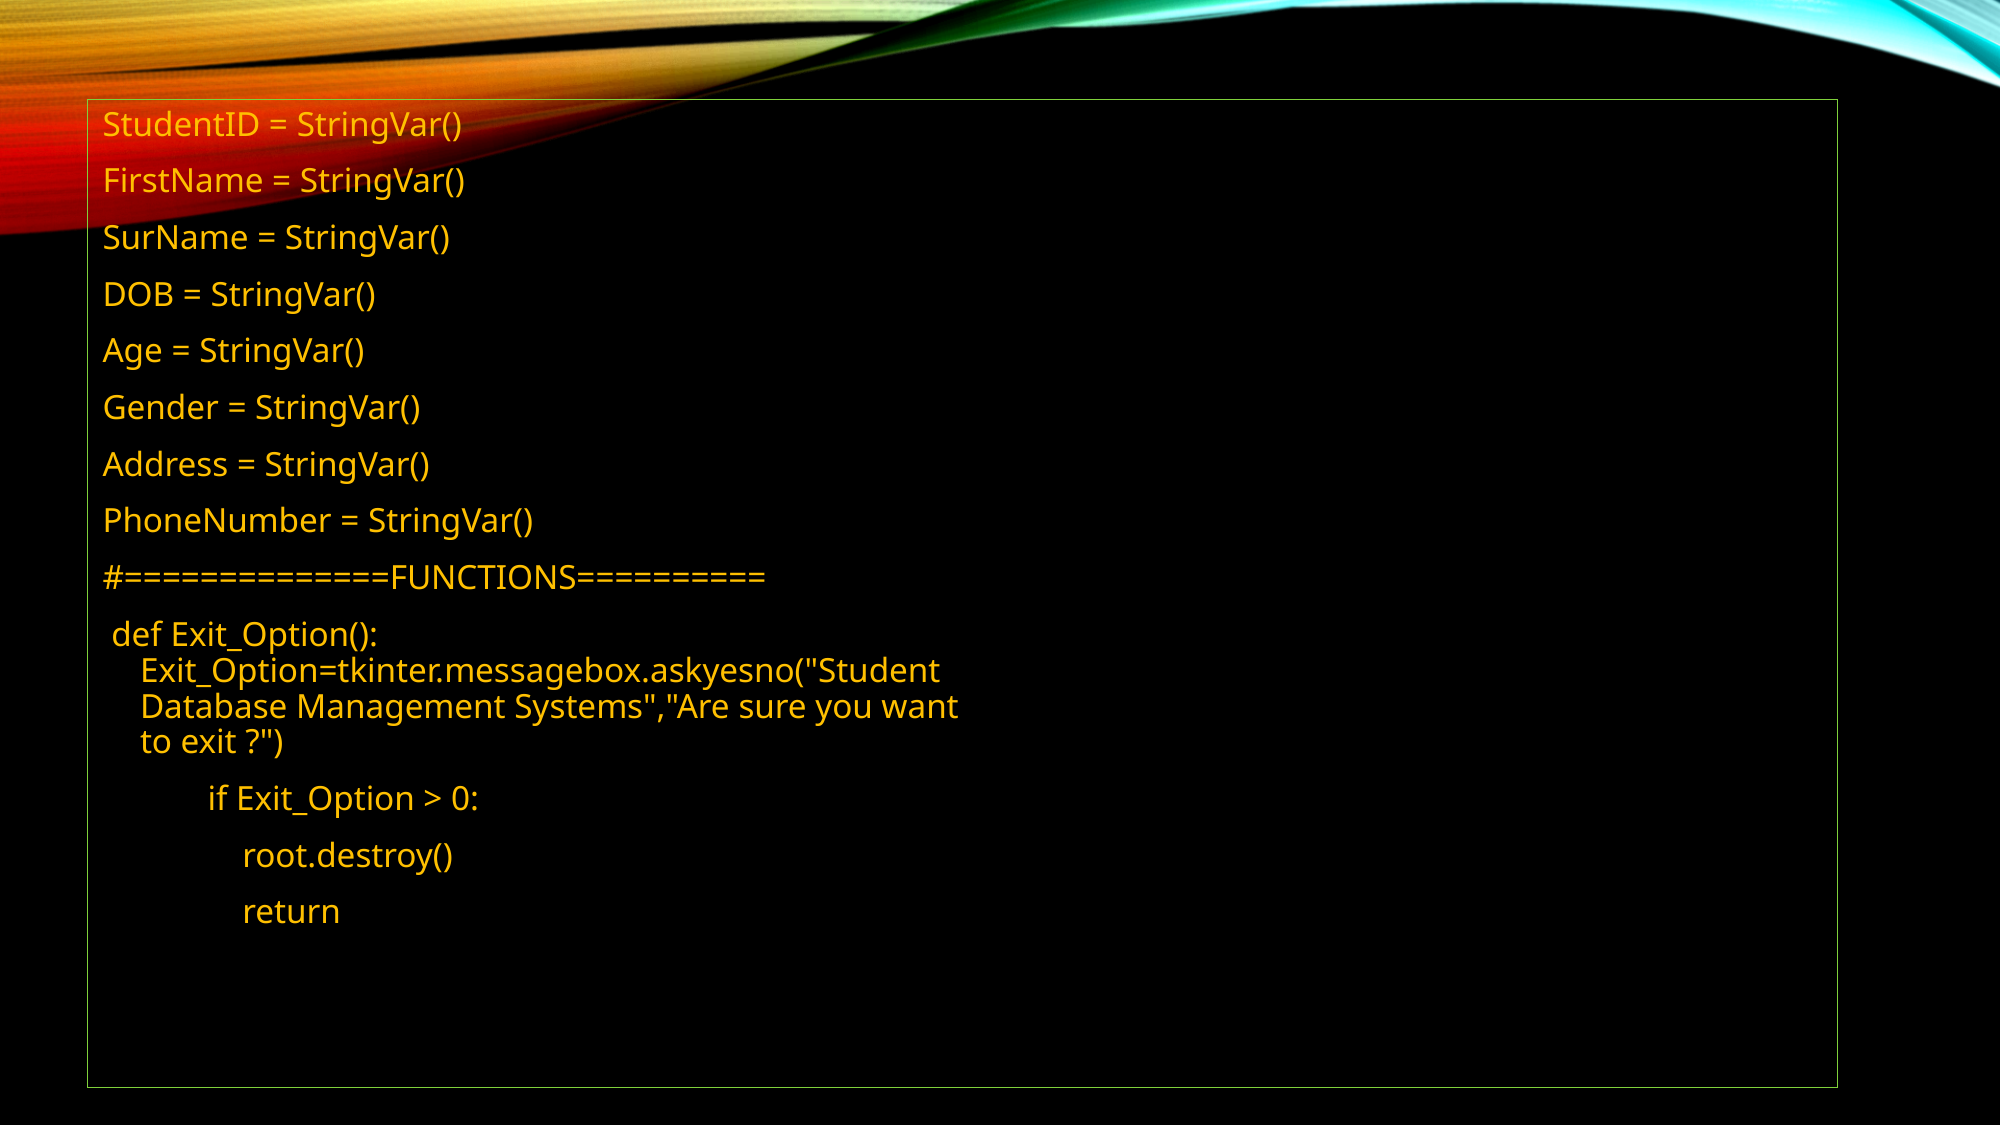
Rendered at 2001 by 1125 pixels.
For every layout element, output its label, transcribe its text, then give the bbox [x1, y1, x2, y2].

picture [0, 0, 2000, 237]
subtitle StudentID = StringVar() FirstName = StringVar() SurName = StringVar() DOB = StringVar() Age = StringVar() Gender = StringVar() Address = StringVar() PhoneNumber = StringVar() #==============FUNCTIONS========== def Exit_Option(): Exit_Option=tkinter.messagebox.askyesno("Student Database Management Systems","Are sure you want to exit ?") if Exit_Option > 0: root.destroy() return [87, 99, 1838, 1088]
